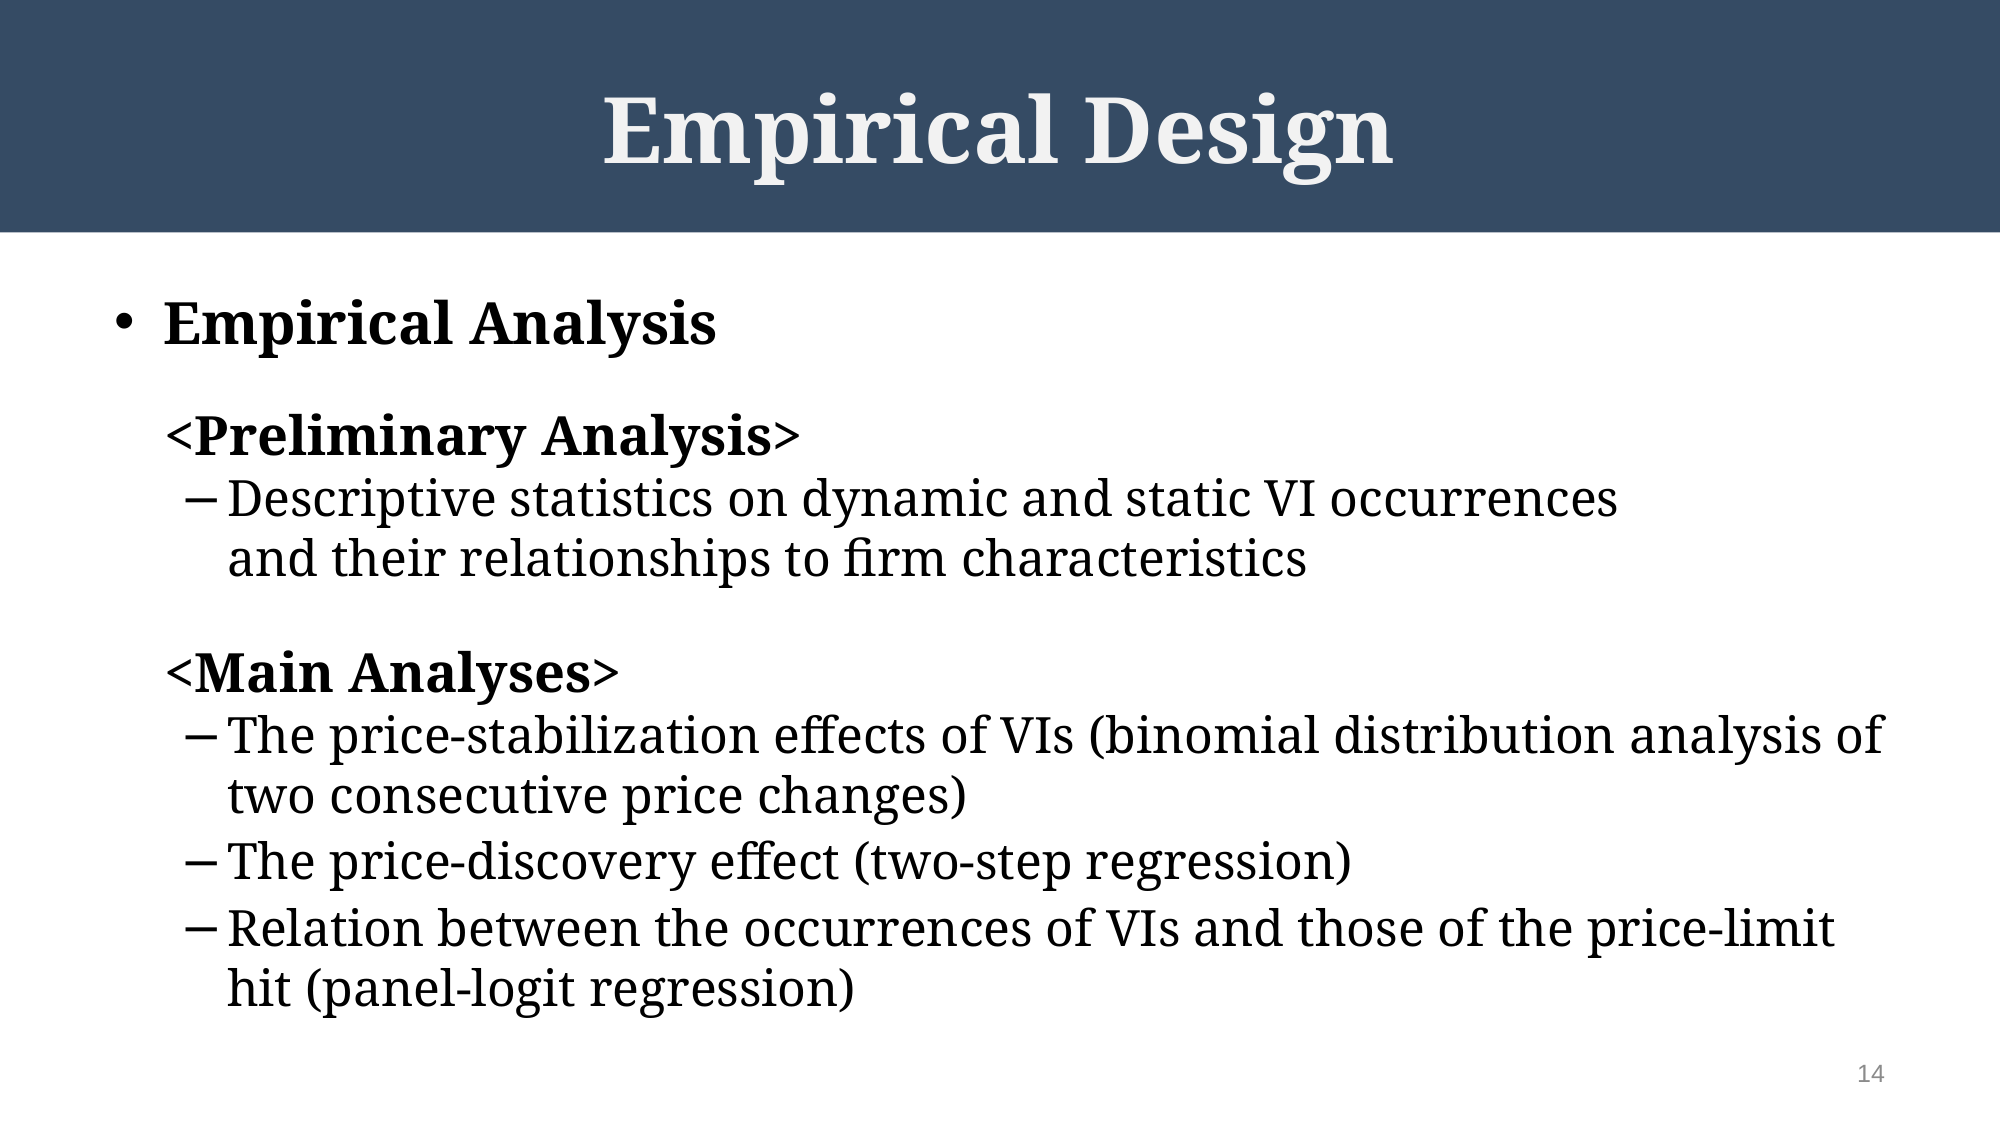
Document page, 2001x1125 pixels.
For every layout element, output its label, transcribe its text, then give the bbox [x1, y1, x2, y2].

text_box [0, 0, 2000, 235]
list Empirical Analysis <Preliminary Analysis> Descriptive statistics on dynamic and static VI occurrences and their relationships to firm characteristics <Main Analyses> The price-stabilization effects of VIs (binomial distribution analysis of two consecutive price changes) The price-discovery effect (two-step regression) Relation between the occurrences of VIs and those of the price-limit hit (panel-logit regression) [90, 278, 1912, 1103]
title Empirical Design [99, 45, 1900, 209]
